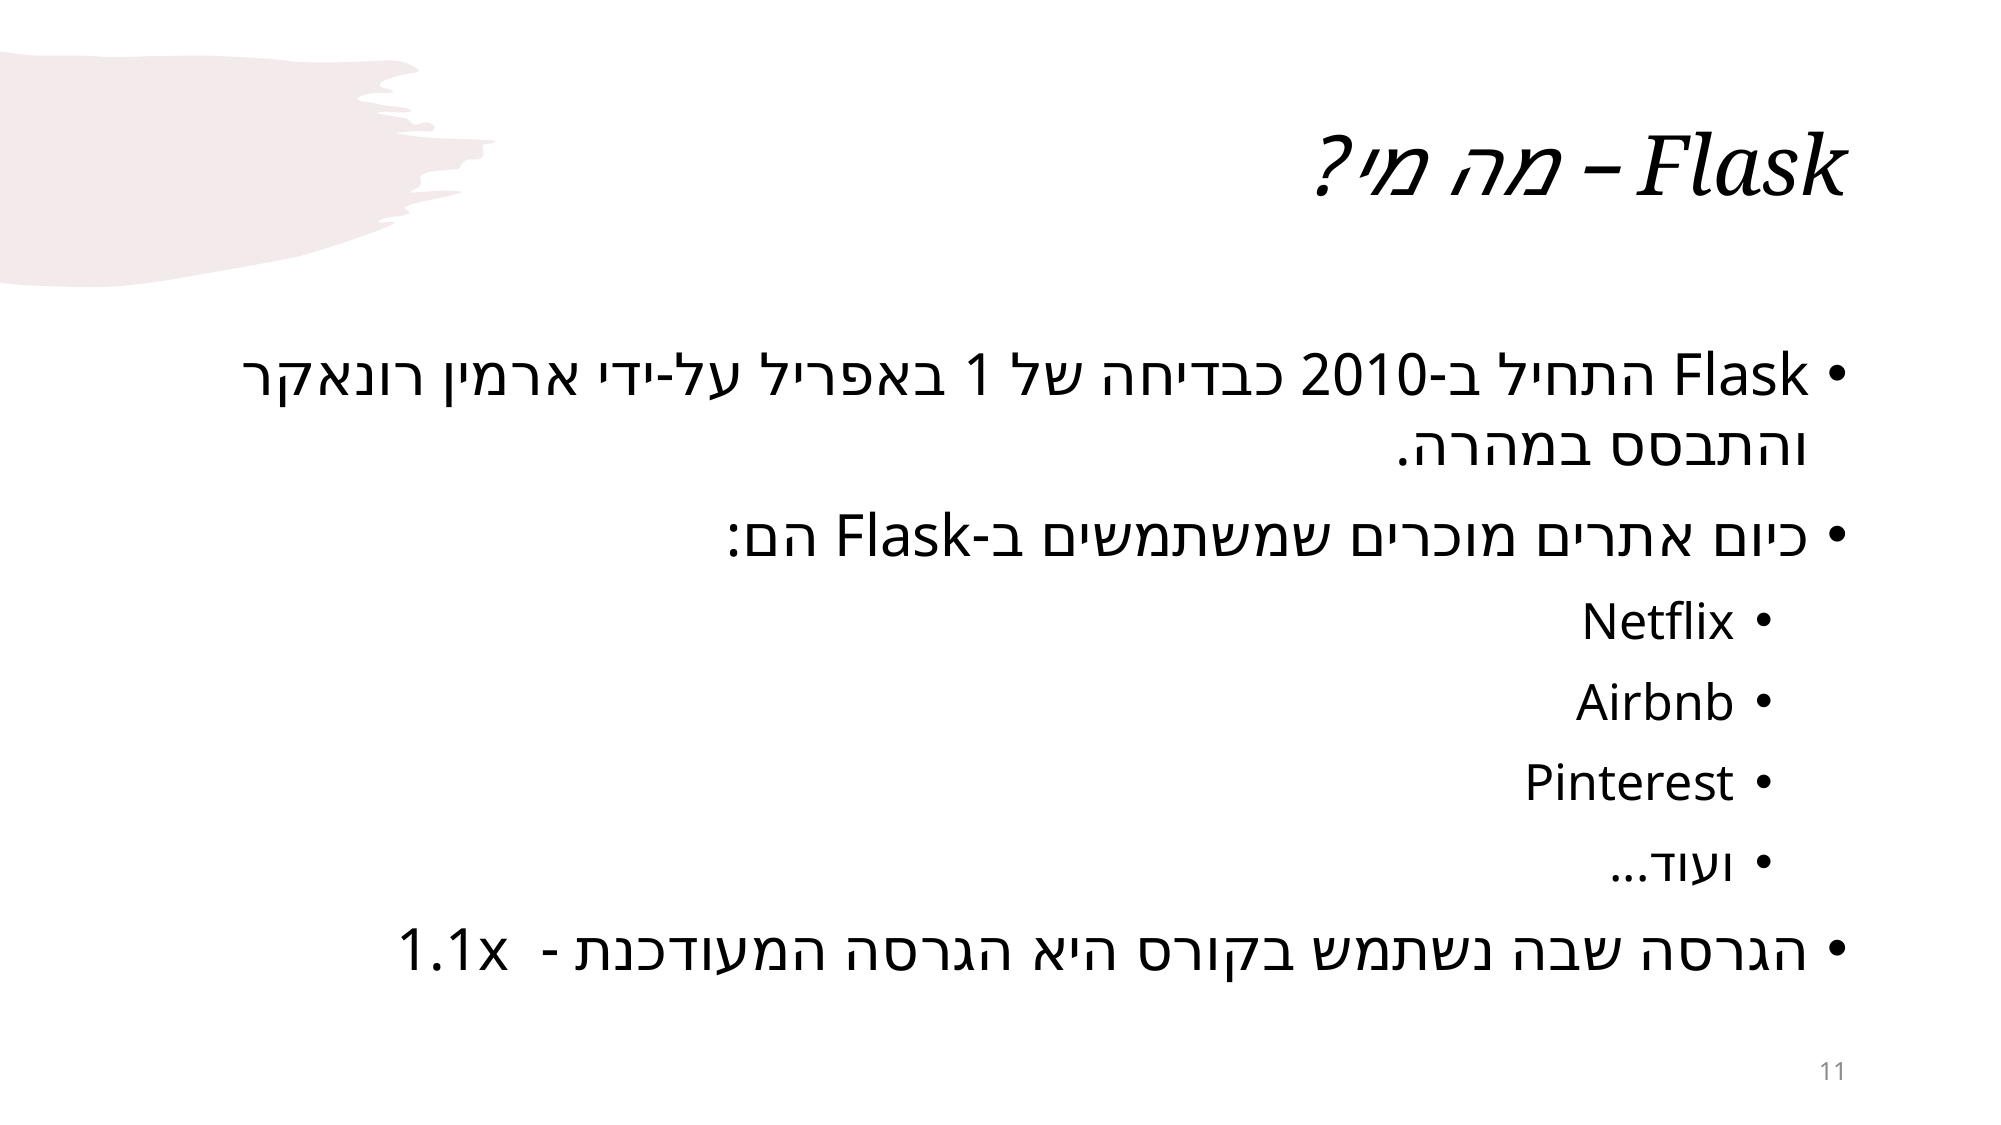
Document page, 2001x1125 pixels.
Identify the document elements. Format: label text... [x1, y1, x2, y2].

title Flask – מה מי? [137, 59, 1863, 278]
list Flask התחיל ב-2010 כבדיחה של 1 באפריל על-ידי ארמין רונאקר והתבסס במהרה. כיום אתרים מוכרים שמשתמשים ב-Flask הם: Netflix Airbnb Pinterest ועוד... הגרסה שבה נשתמש בקורס היא הגרסה המעודכנת - 1.1x [137, 329, 1863, 1013]
slide_number 11 [1412, 1042, 1863, 1103]
